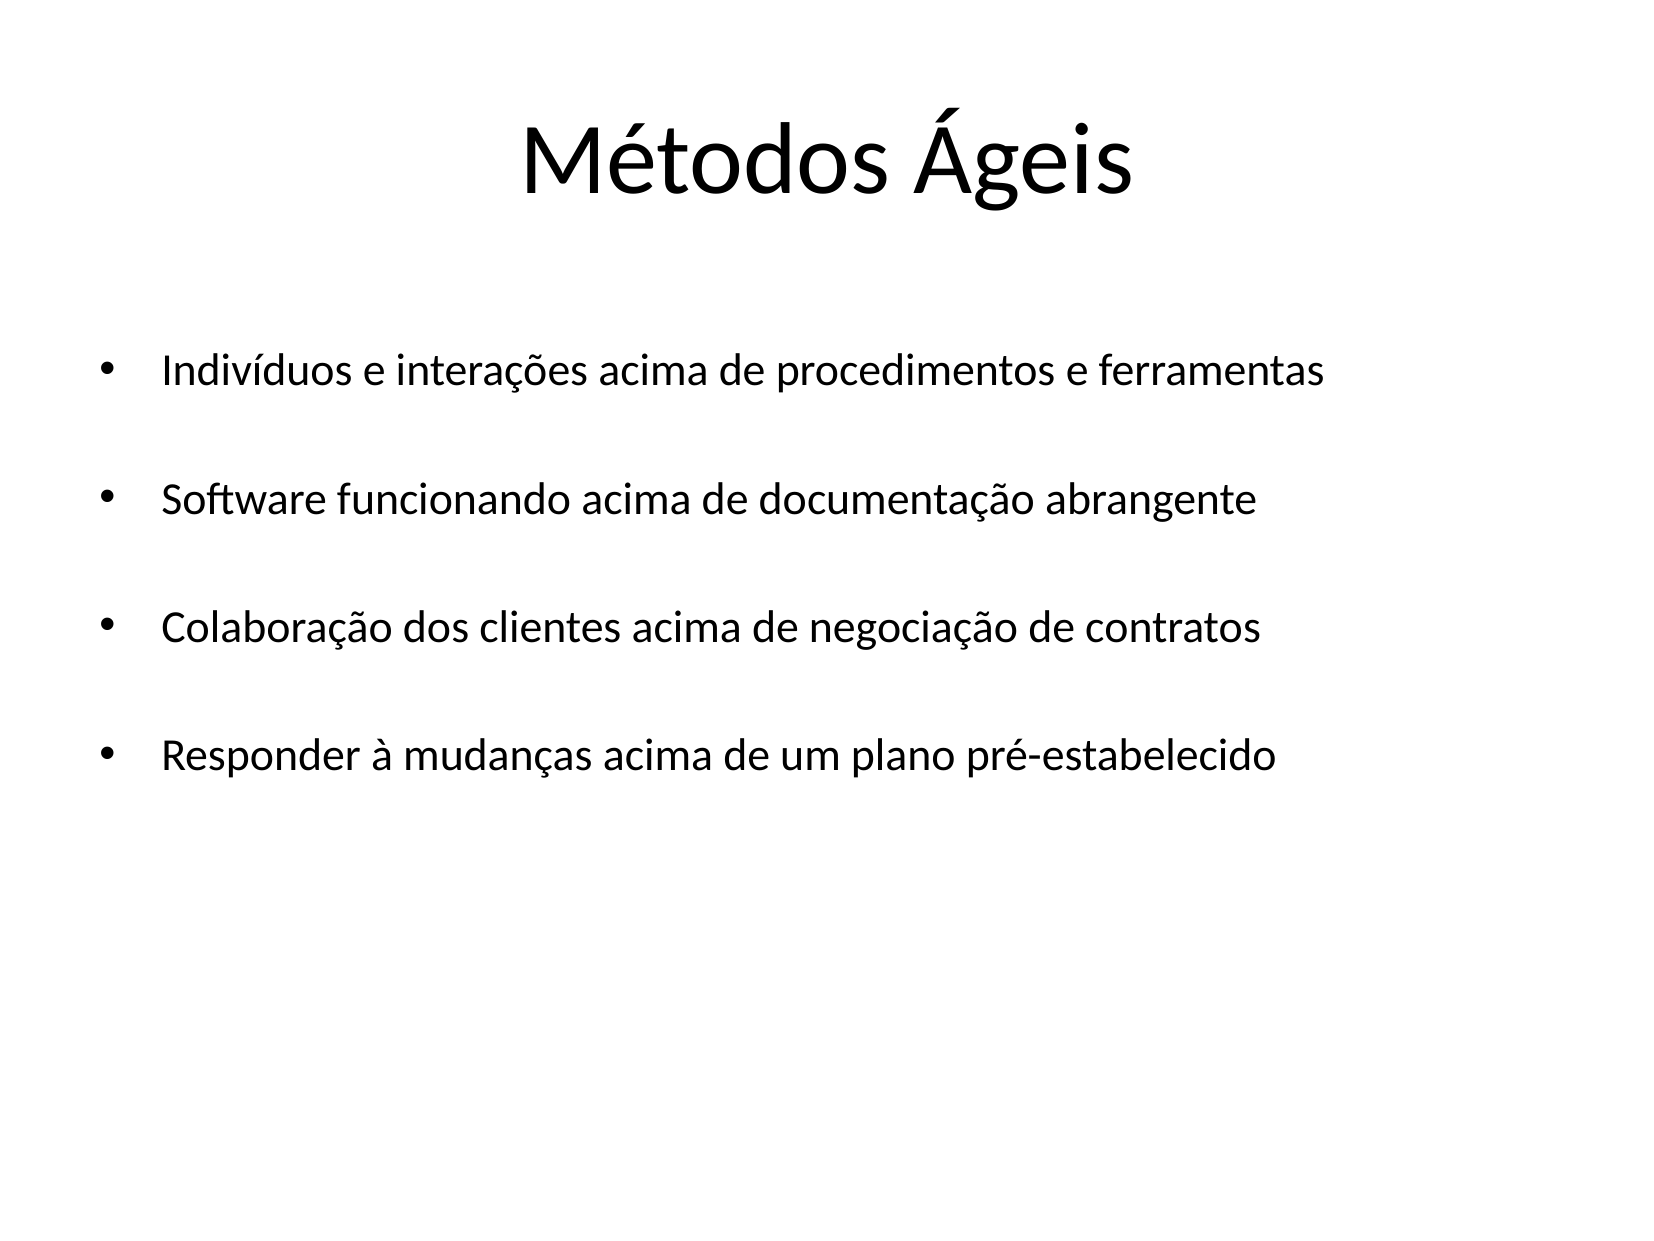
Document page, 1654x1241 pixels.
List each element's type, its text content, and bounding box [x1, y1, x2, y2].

title Métodos Ágeis [82, 49, 1572, 257]
list Indivíduos e interações acima de procedimentos e ferramentas Software funcionando acima de documentação abrangente Colaboração dos clientes acima de negociação de contratos Responder à mudanças acima de um plano pré-estabelecido [82, 267, 1486, 1087]
